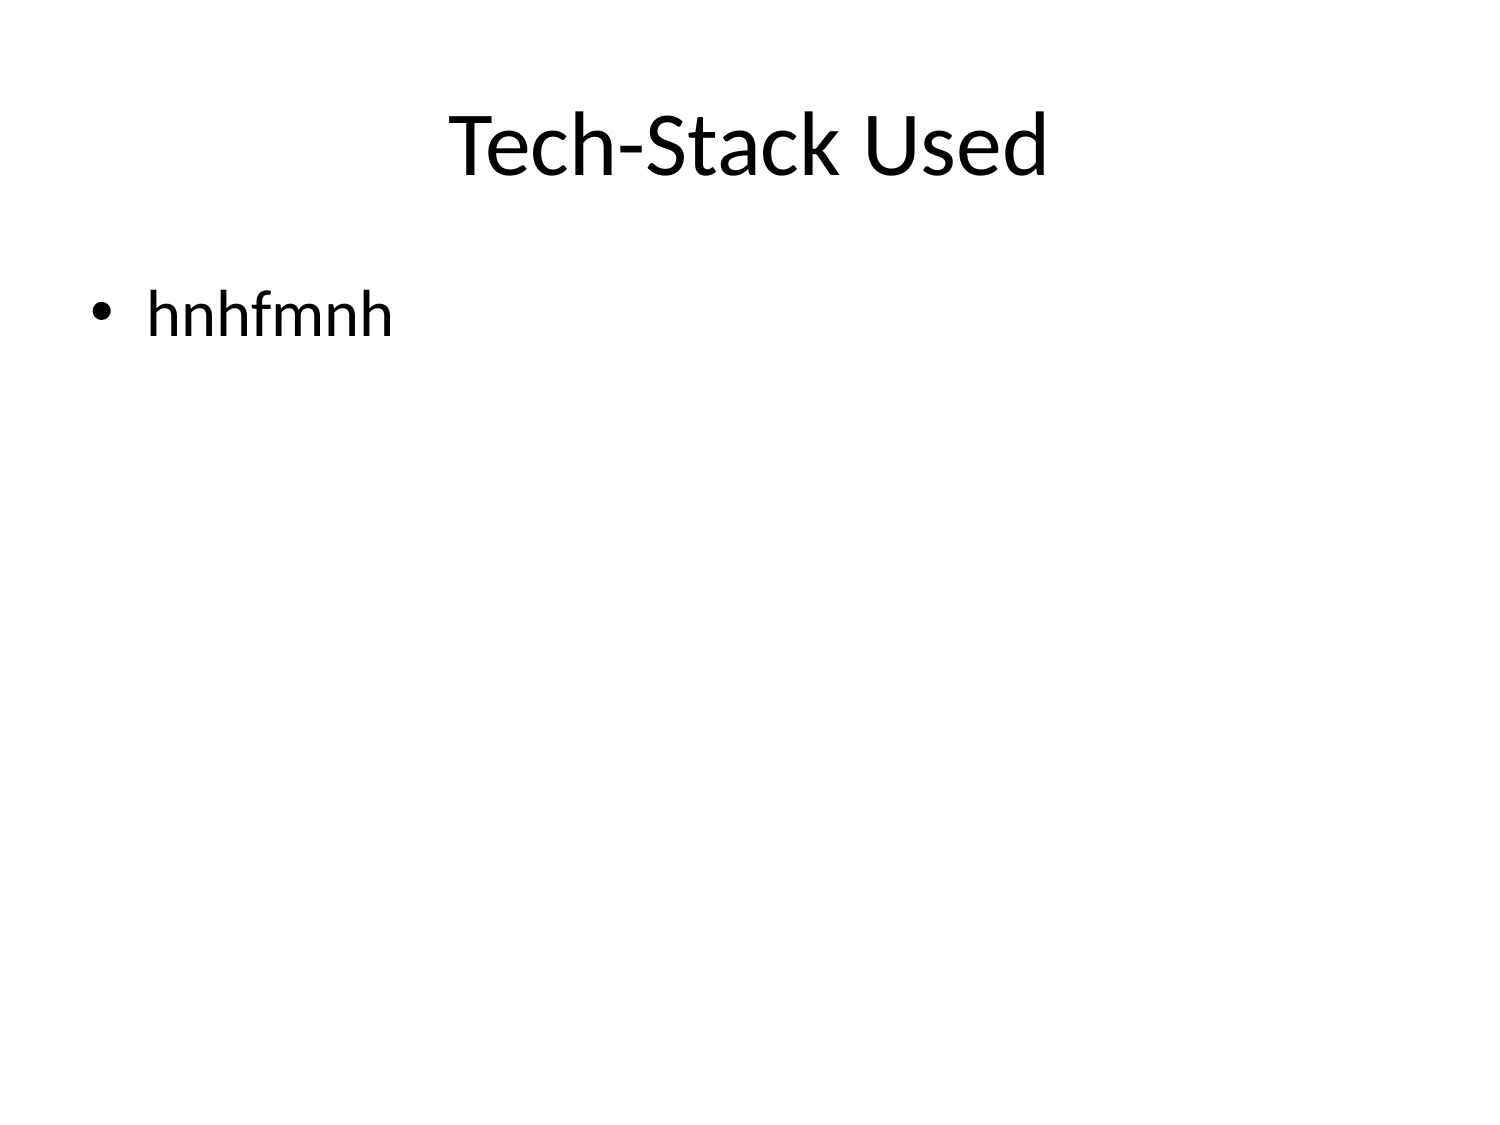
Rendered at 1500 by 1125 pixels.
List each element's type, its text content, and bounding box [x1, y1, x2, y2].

list hnhfmnh [75, 262, 1425, 1005]
title Tech-Stack Used [75, 45, 1425, 233]
